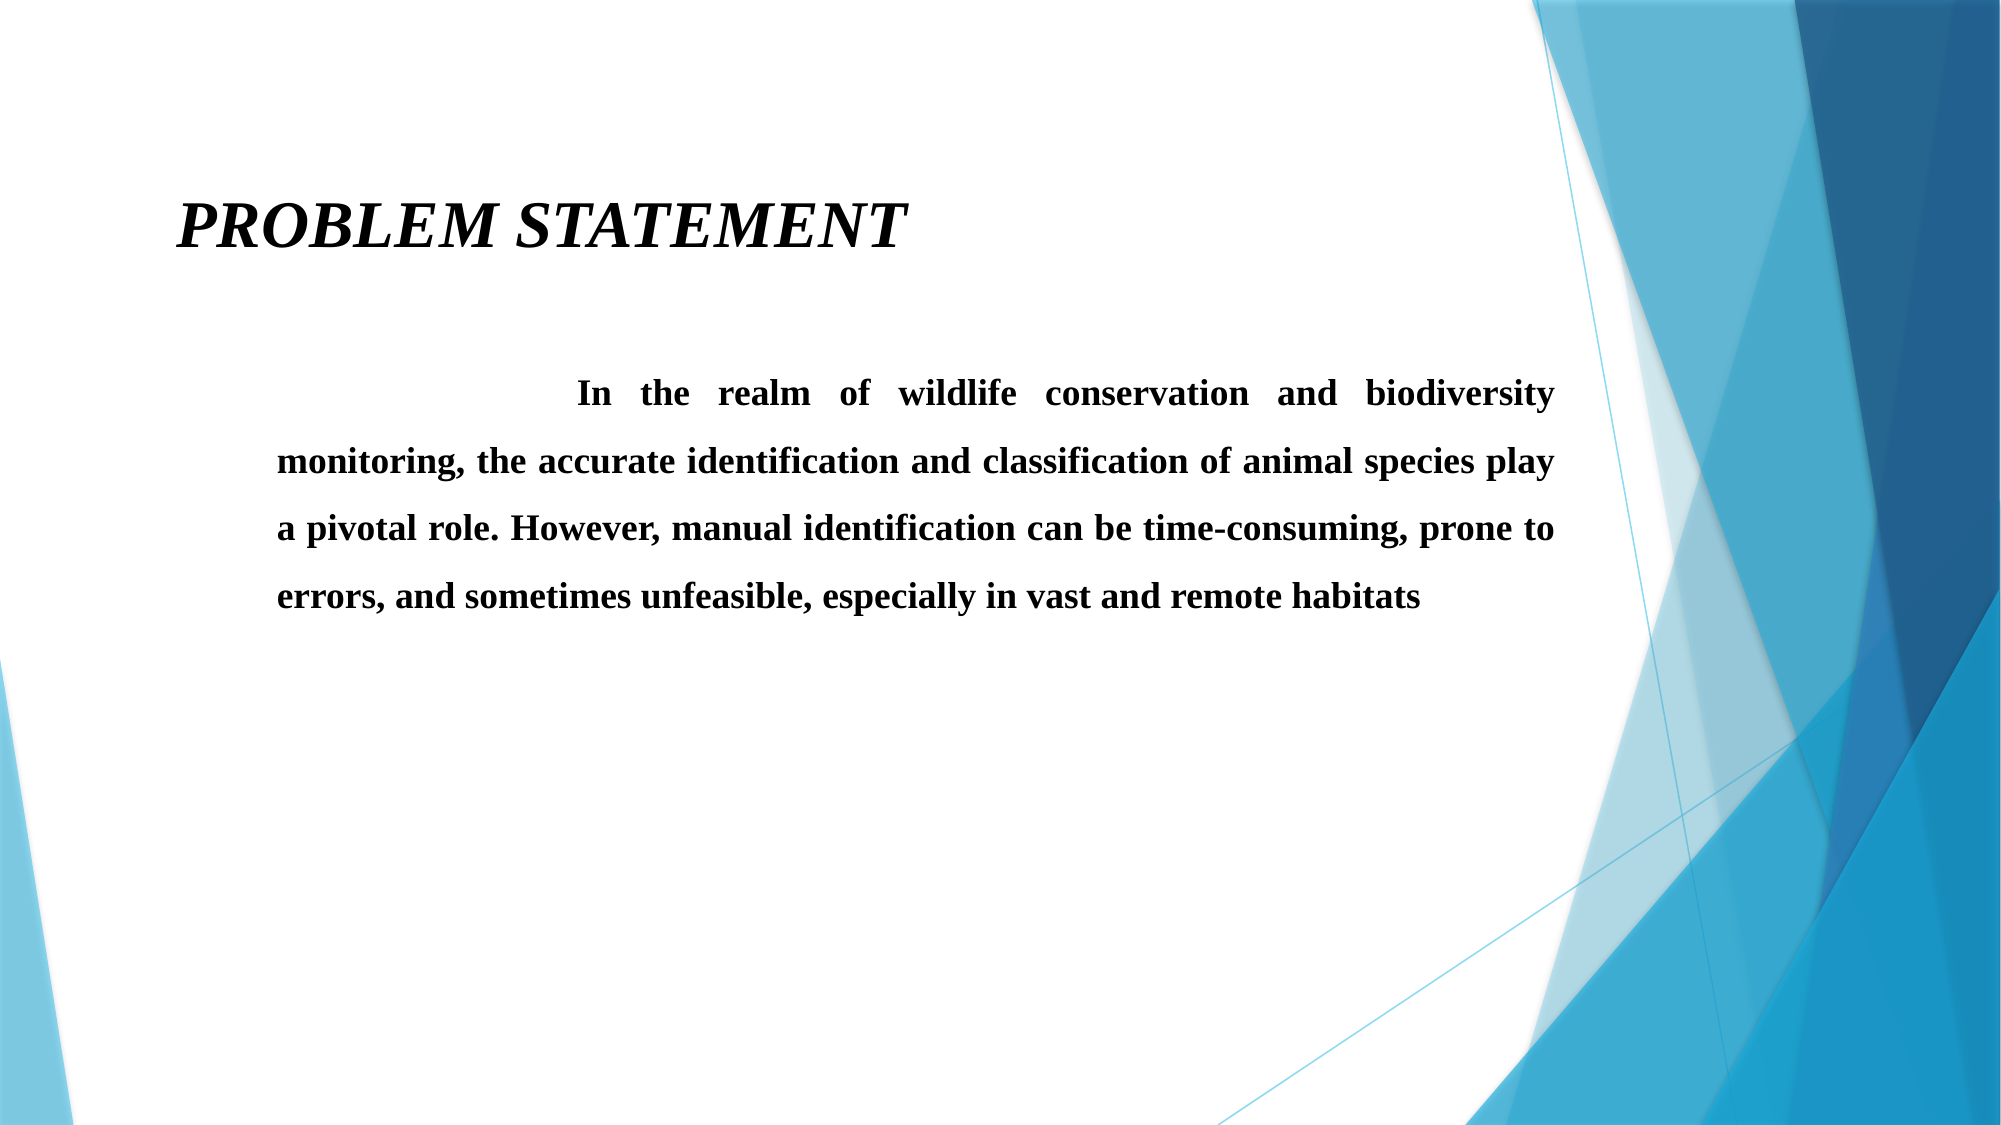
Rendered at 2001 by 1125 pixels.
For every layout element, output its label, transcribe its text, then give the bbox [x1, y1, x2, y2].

title PROBLEM STATEMENT [161, 133, 1572, 298]
list In the realm of wildlife conservation and biodiversity monitoring, the accurate identification and classification of animal species play a pivotal role. However, manual identification can be time-consuming, prone to errors, and sometimes unfeasible, especially in vast and remote habitats [111, 338, 1572, 1125]
